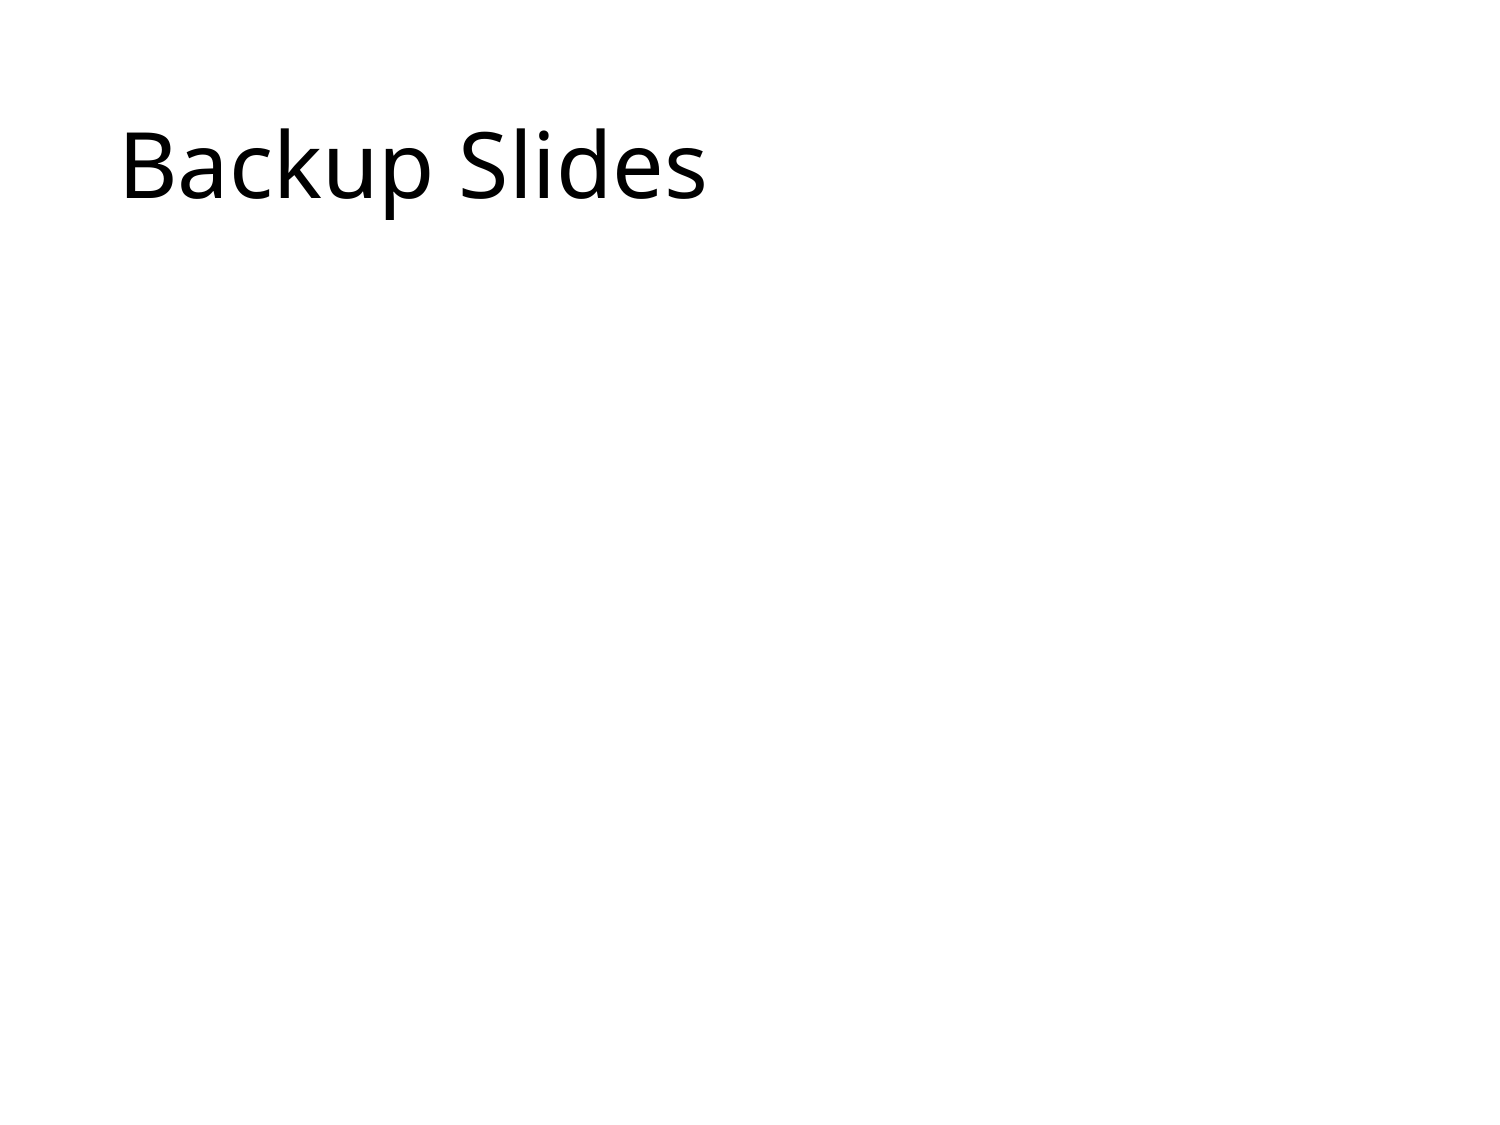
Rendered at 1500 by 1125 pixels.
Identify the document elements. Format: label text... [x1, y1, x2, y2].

title Backup Slides [103, 59, 1397, 278]
